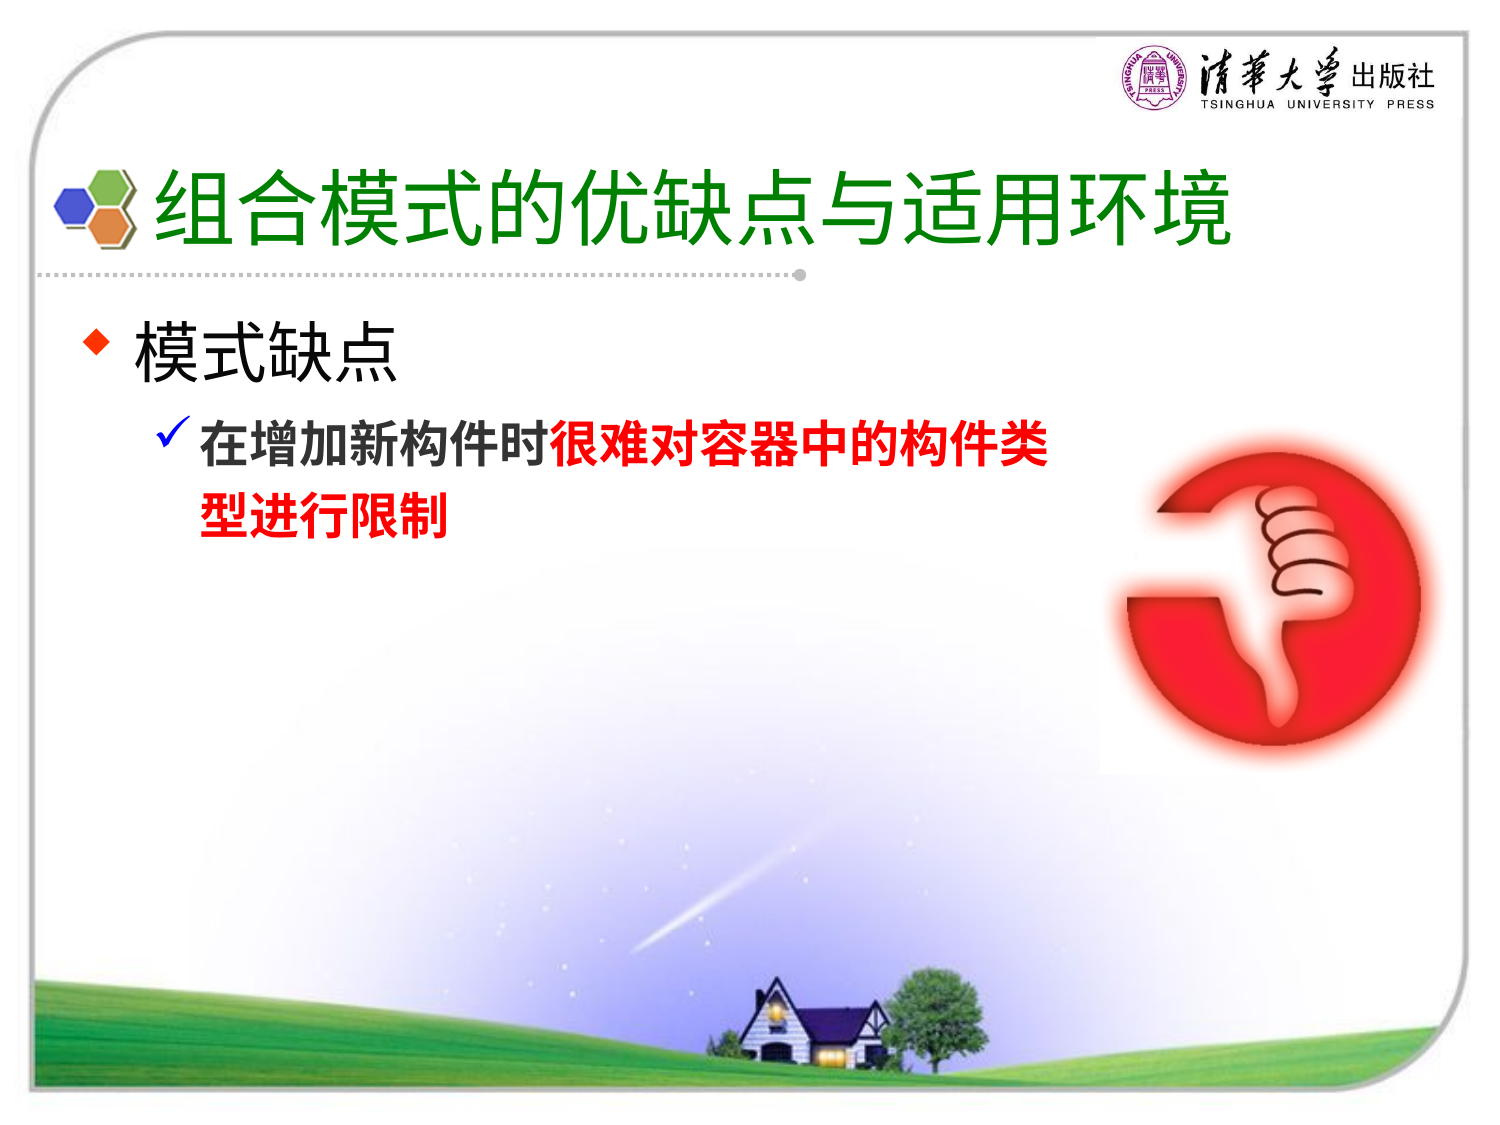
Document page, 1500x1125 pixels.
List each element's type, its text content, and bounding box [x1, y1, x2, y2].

text_box [0, 0, 1500, 75]
picture [0, 75, 1500, 1125]
list 模式缺点 在增加新构件时很难对容器中的构件类型进行限制 [62, 287, 1088, 963]
title 组合模式的优缺点与适用环境 [137, 149, 1313, 263]
